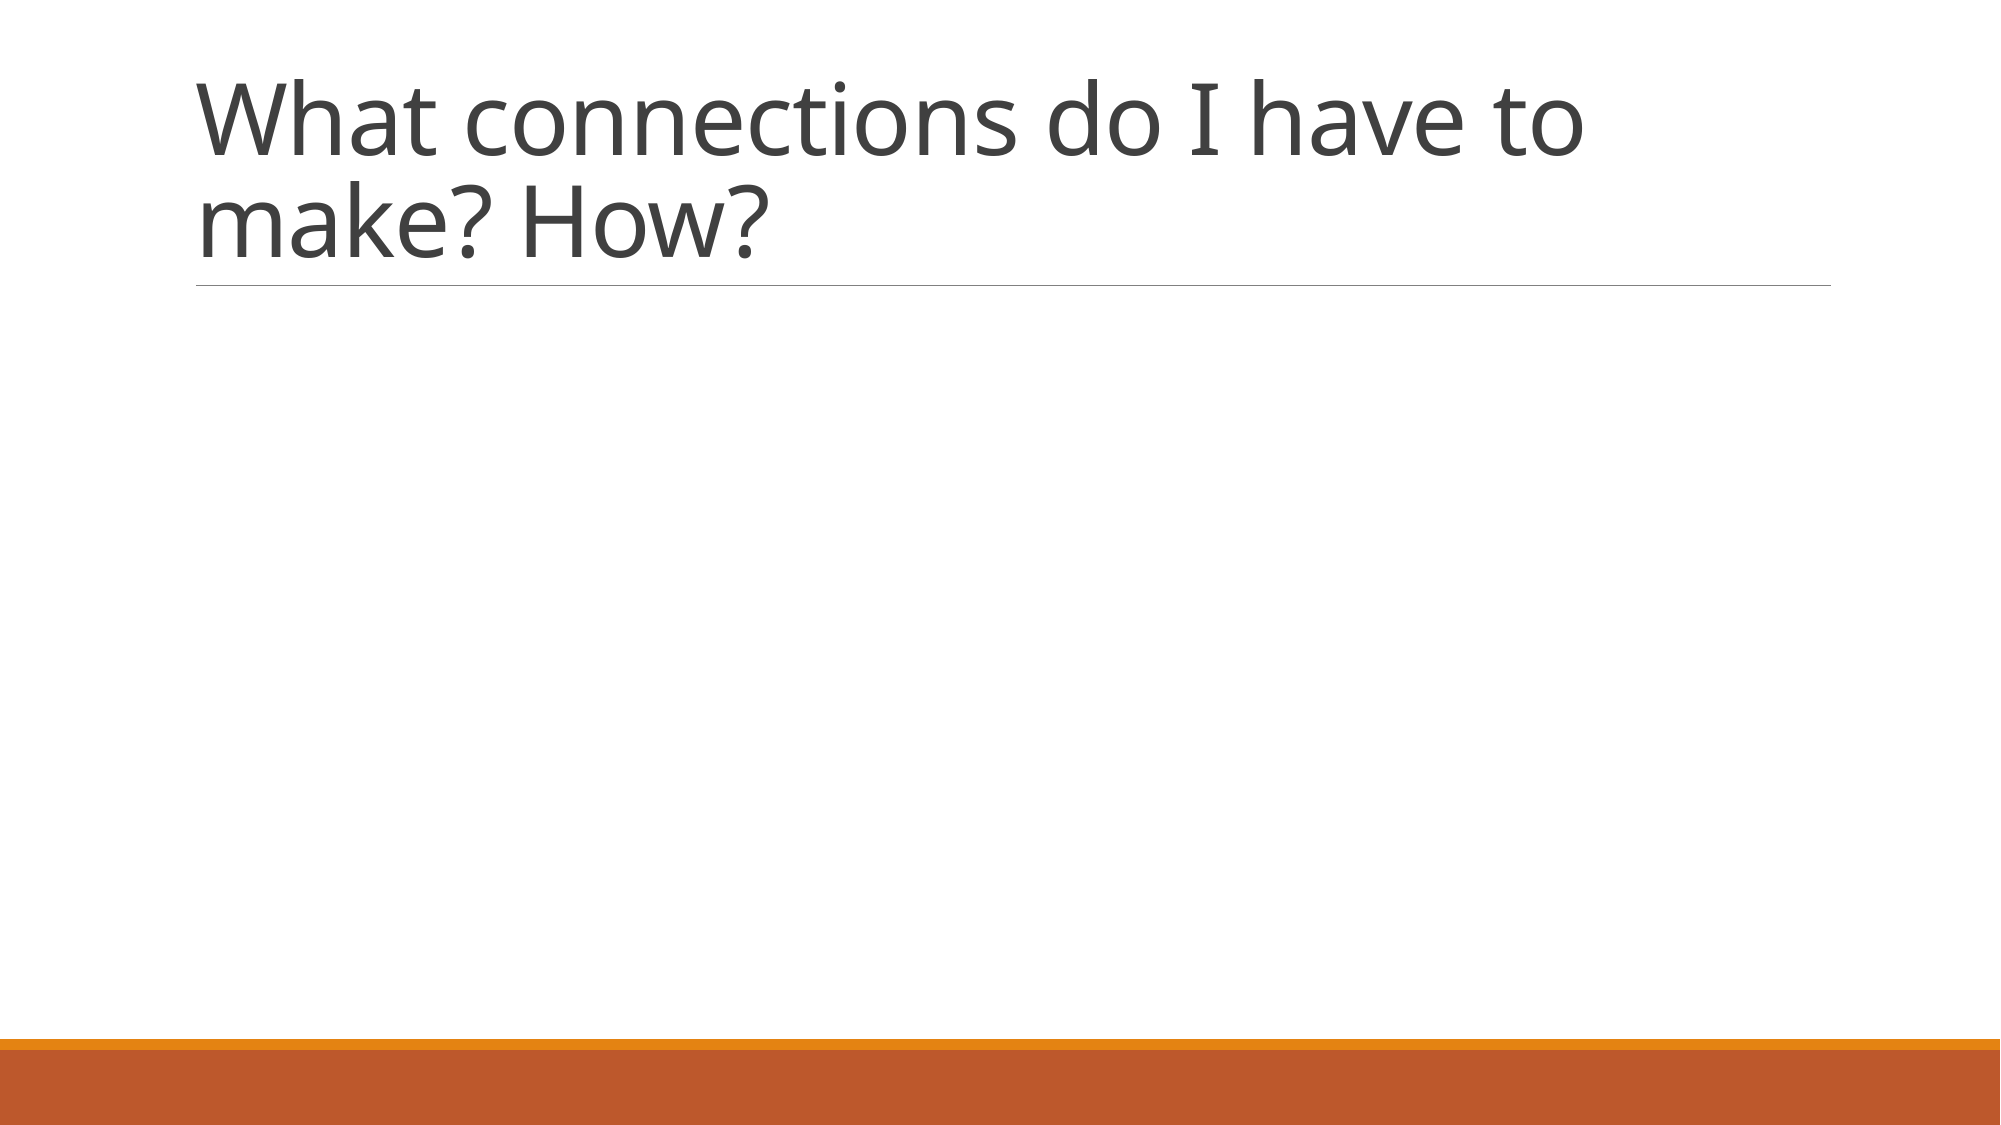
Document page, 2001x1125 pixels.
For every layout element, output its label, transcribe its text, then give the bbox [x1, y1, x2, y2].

title What connections do I have to make? How? [180, 47, 1830, 285]
